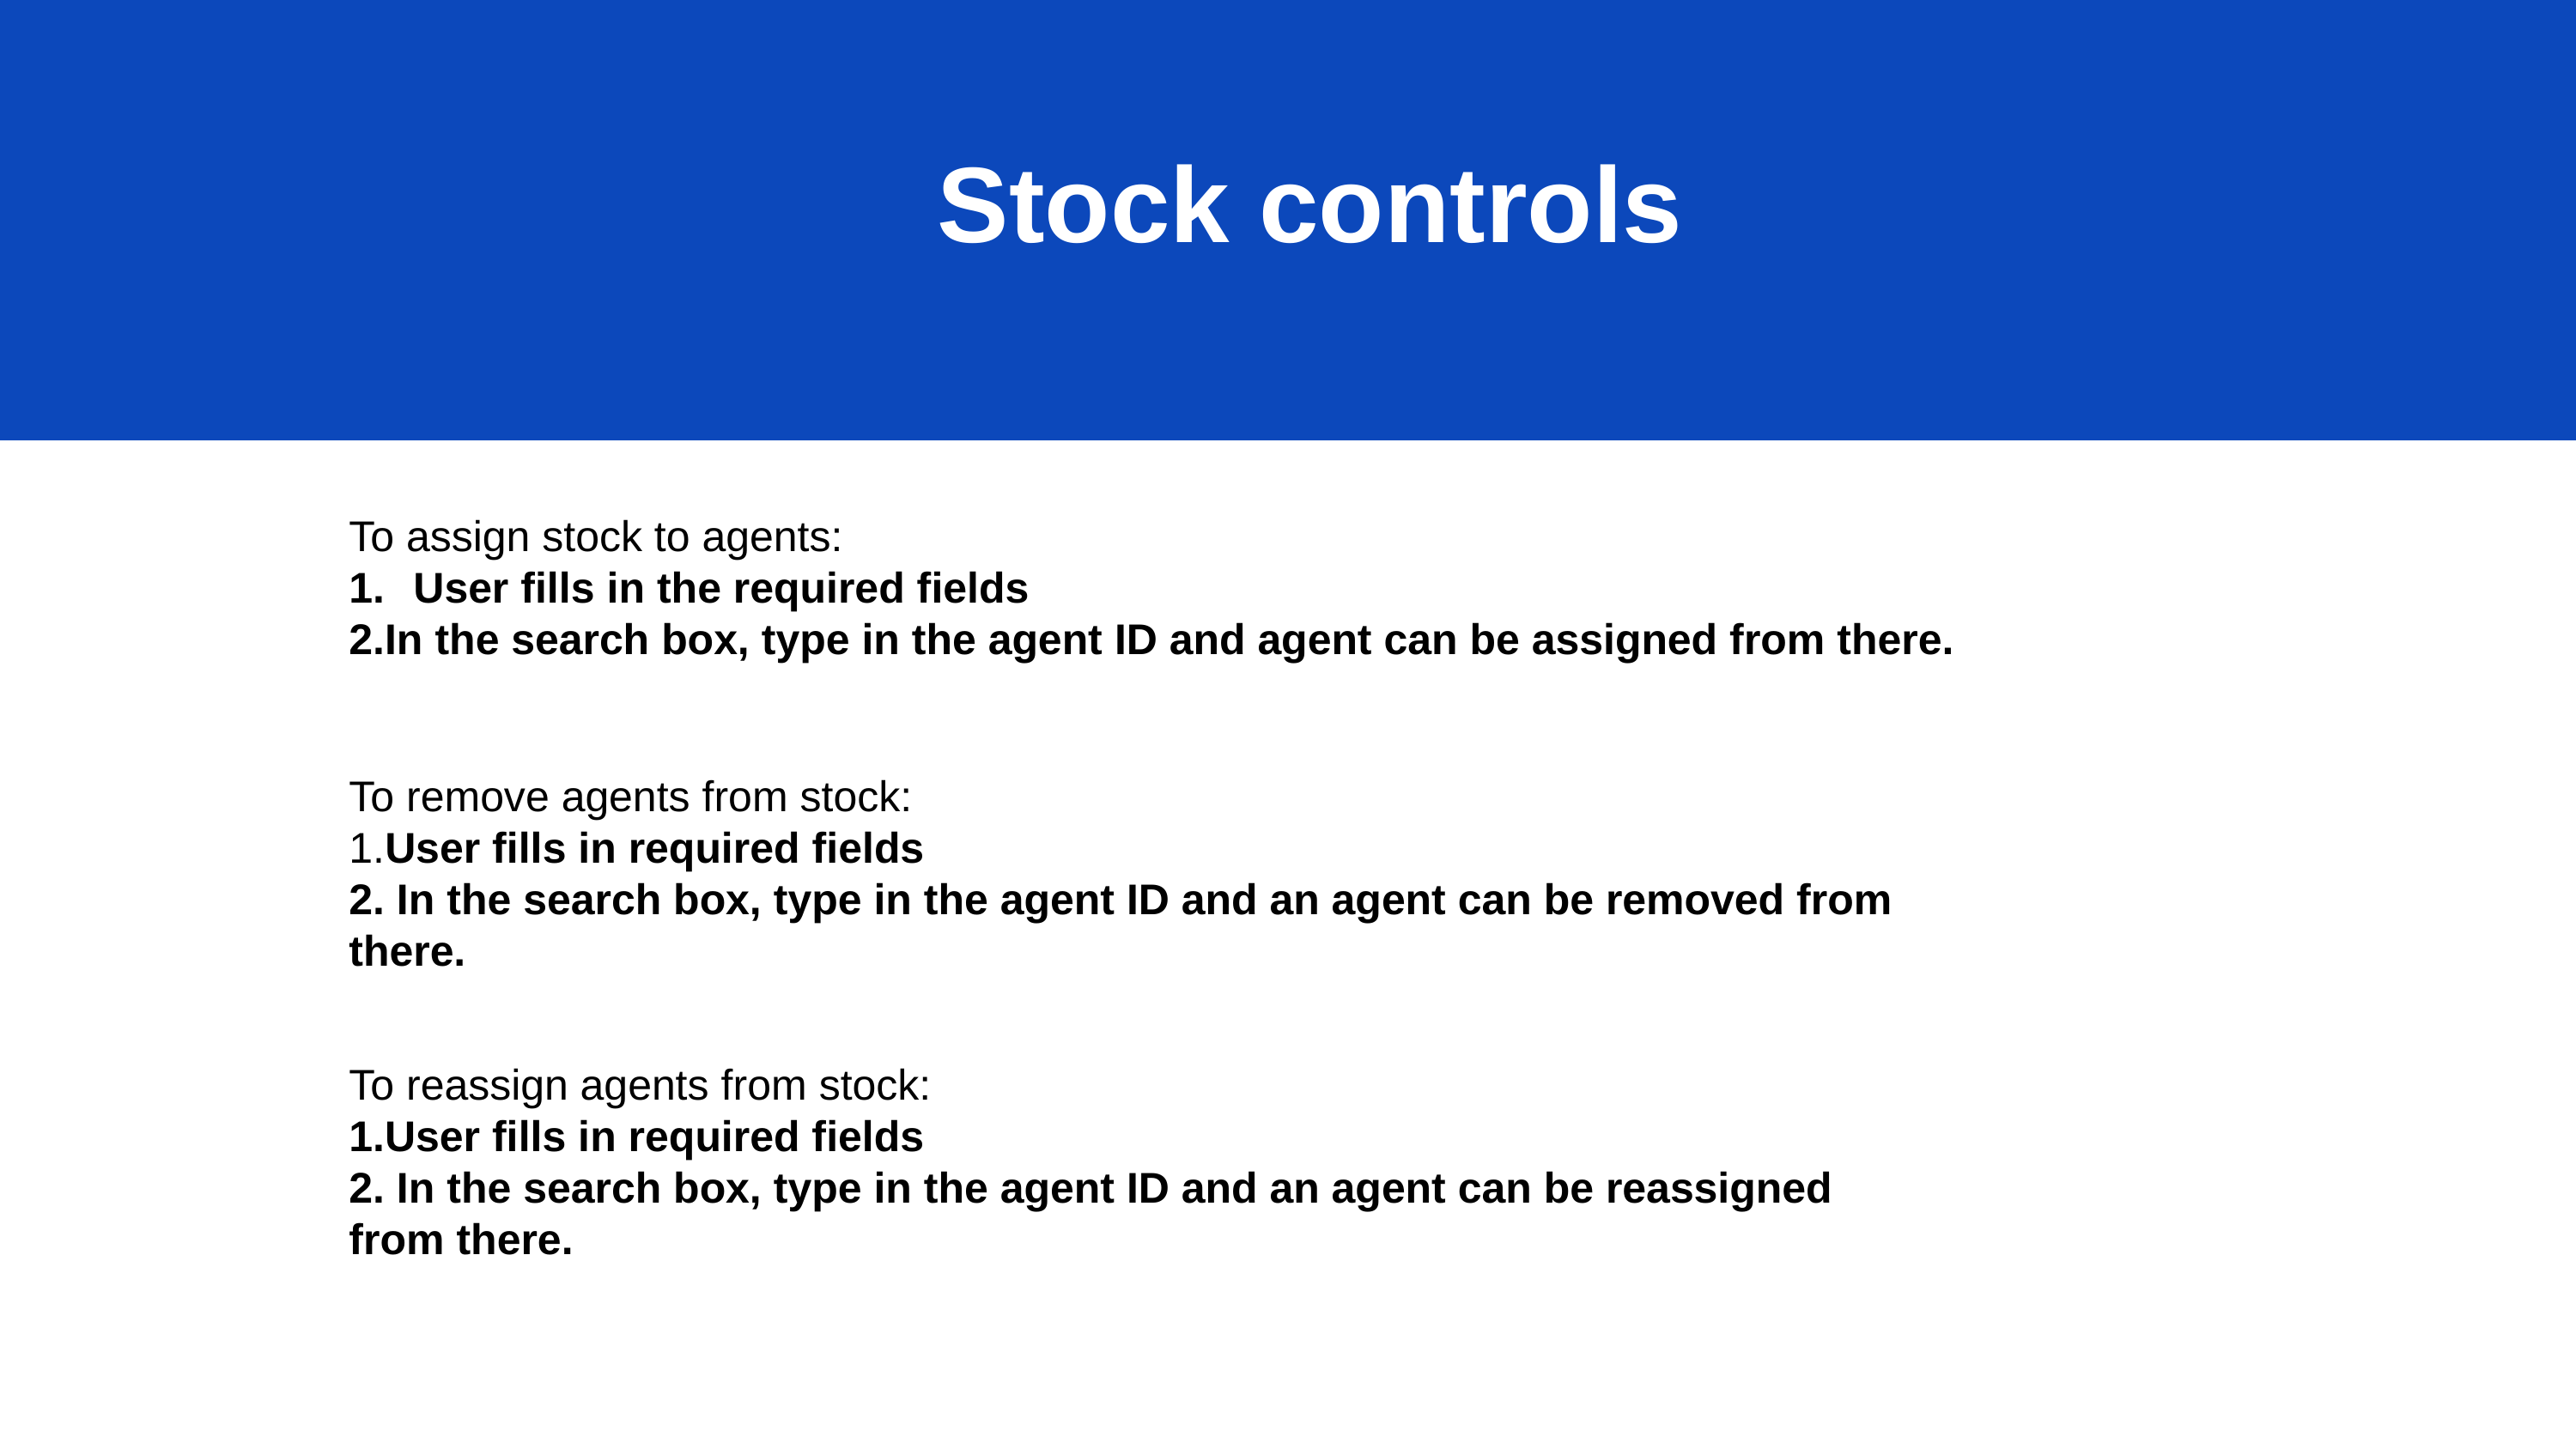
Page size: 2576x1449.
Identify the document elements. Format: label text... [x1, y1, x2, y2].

text_box To assign stock to agents: User fills in the required fields 2.In the search box, type in the agent ID and agent can be assigned from there. [336, 501, 2169, 721]
text_box To reassign agents from stock: 1.User fills in required fields 2. In the search box, type in the agent ID and an agent can be reassigned from there. [336, 1051, 1946, 1300]
text_box To remove agents from stock: 1.User fills in required fields 2. In the search box, type in the agent ID and an agent can be removed from there. [336, 761, 1946, 1011]
text_box Stock controls [0, 0, 2576, 441]
